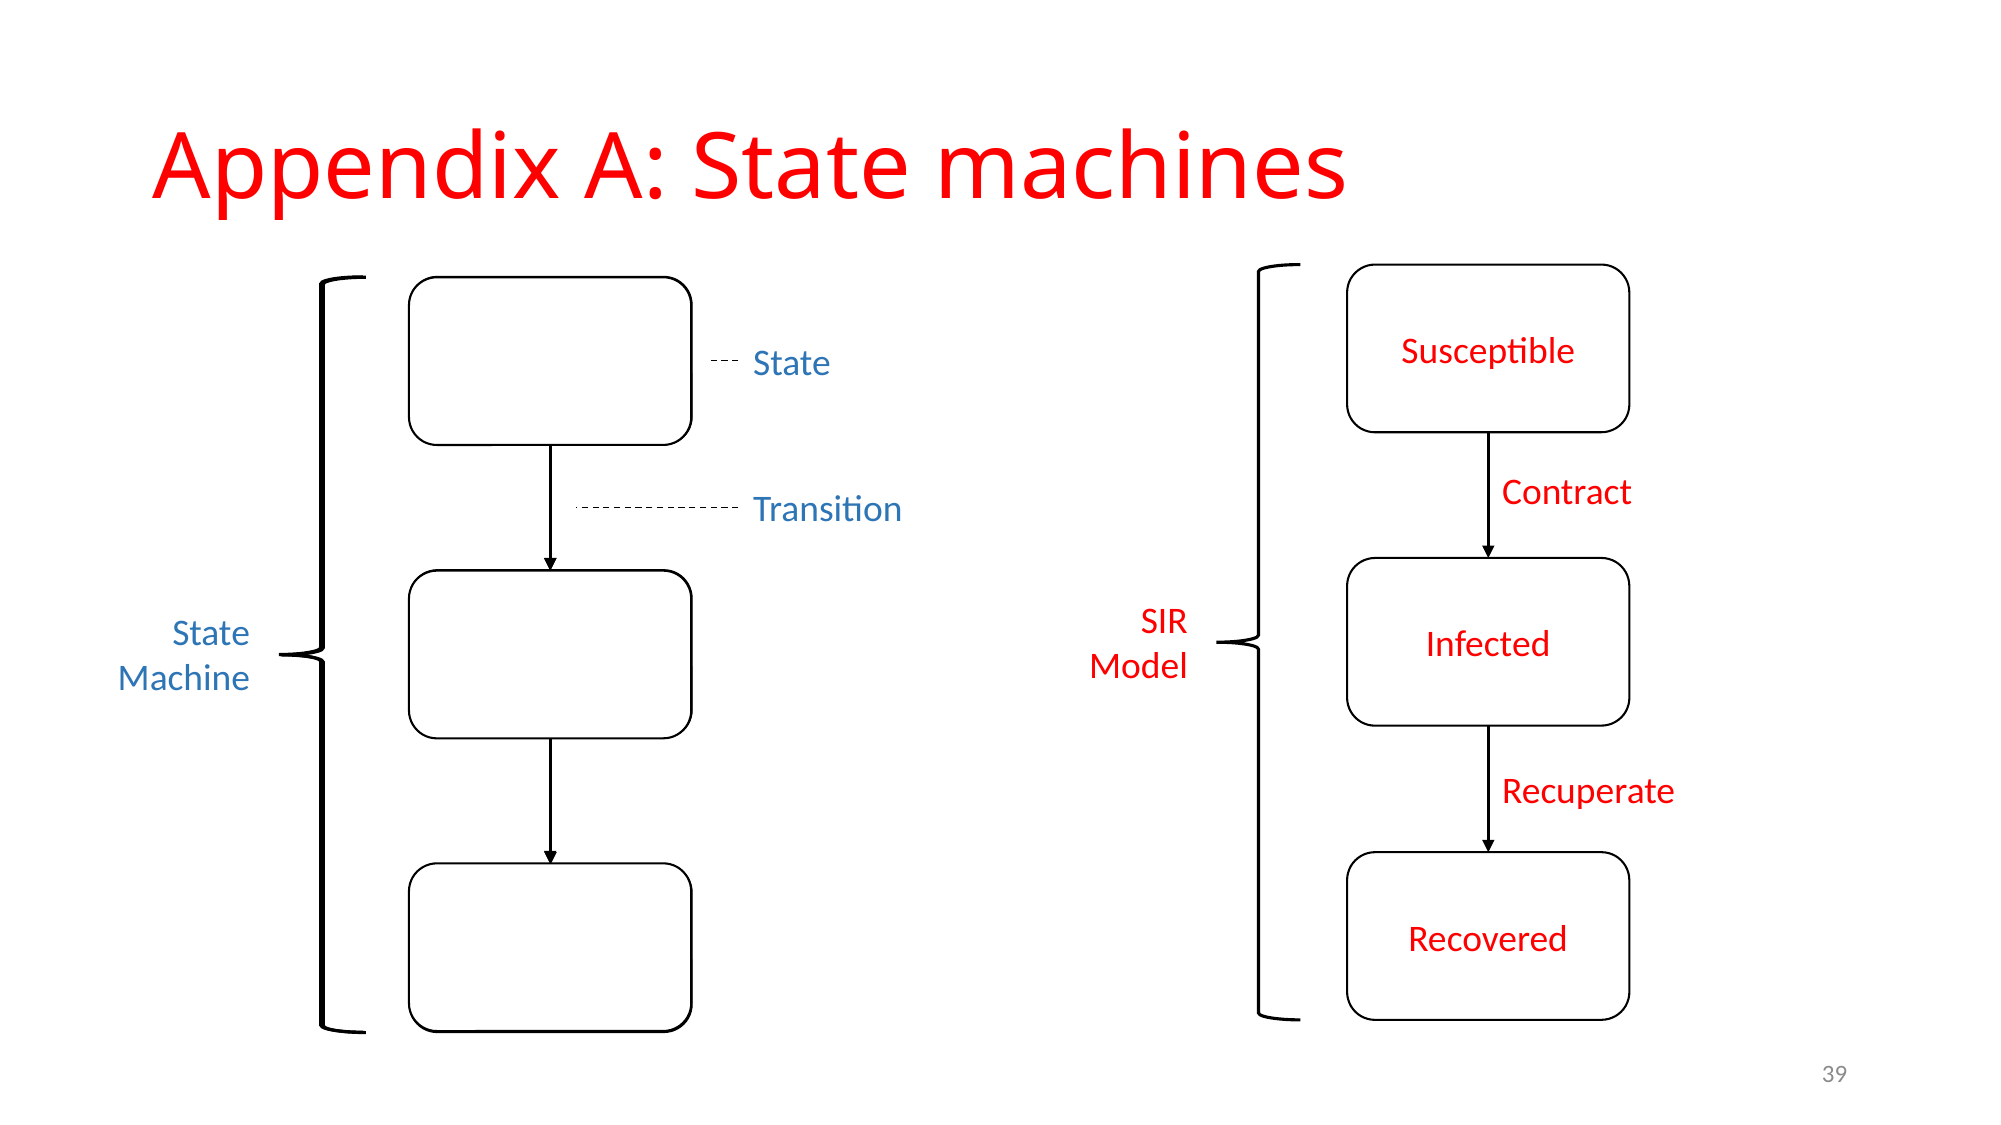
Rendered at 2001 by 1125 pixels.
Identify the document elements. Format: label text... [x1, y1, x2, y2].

title Appendix A: State machines [137, 59, 1863, 278]
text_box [280, 277, 692, 1033]
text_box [1038, 264, 1735, 1020]
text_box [100, 276, 925, 1033]
slide_number 39 [1412, 1042, 1863, 1103]
